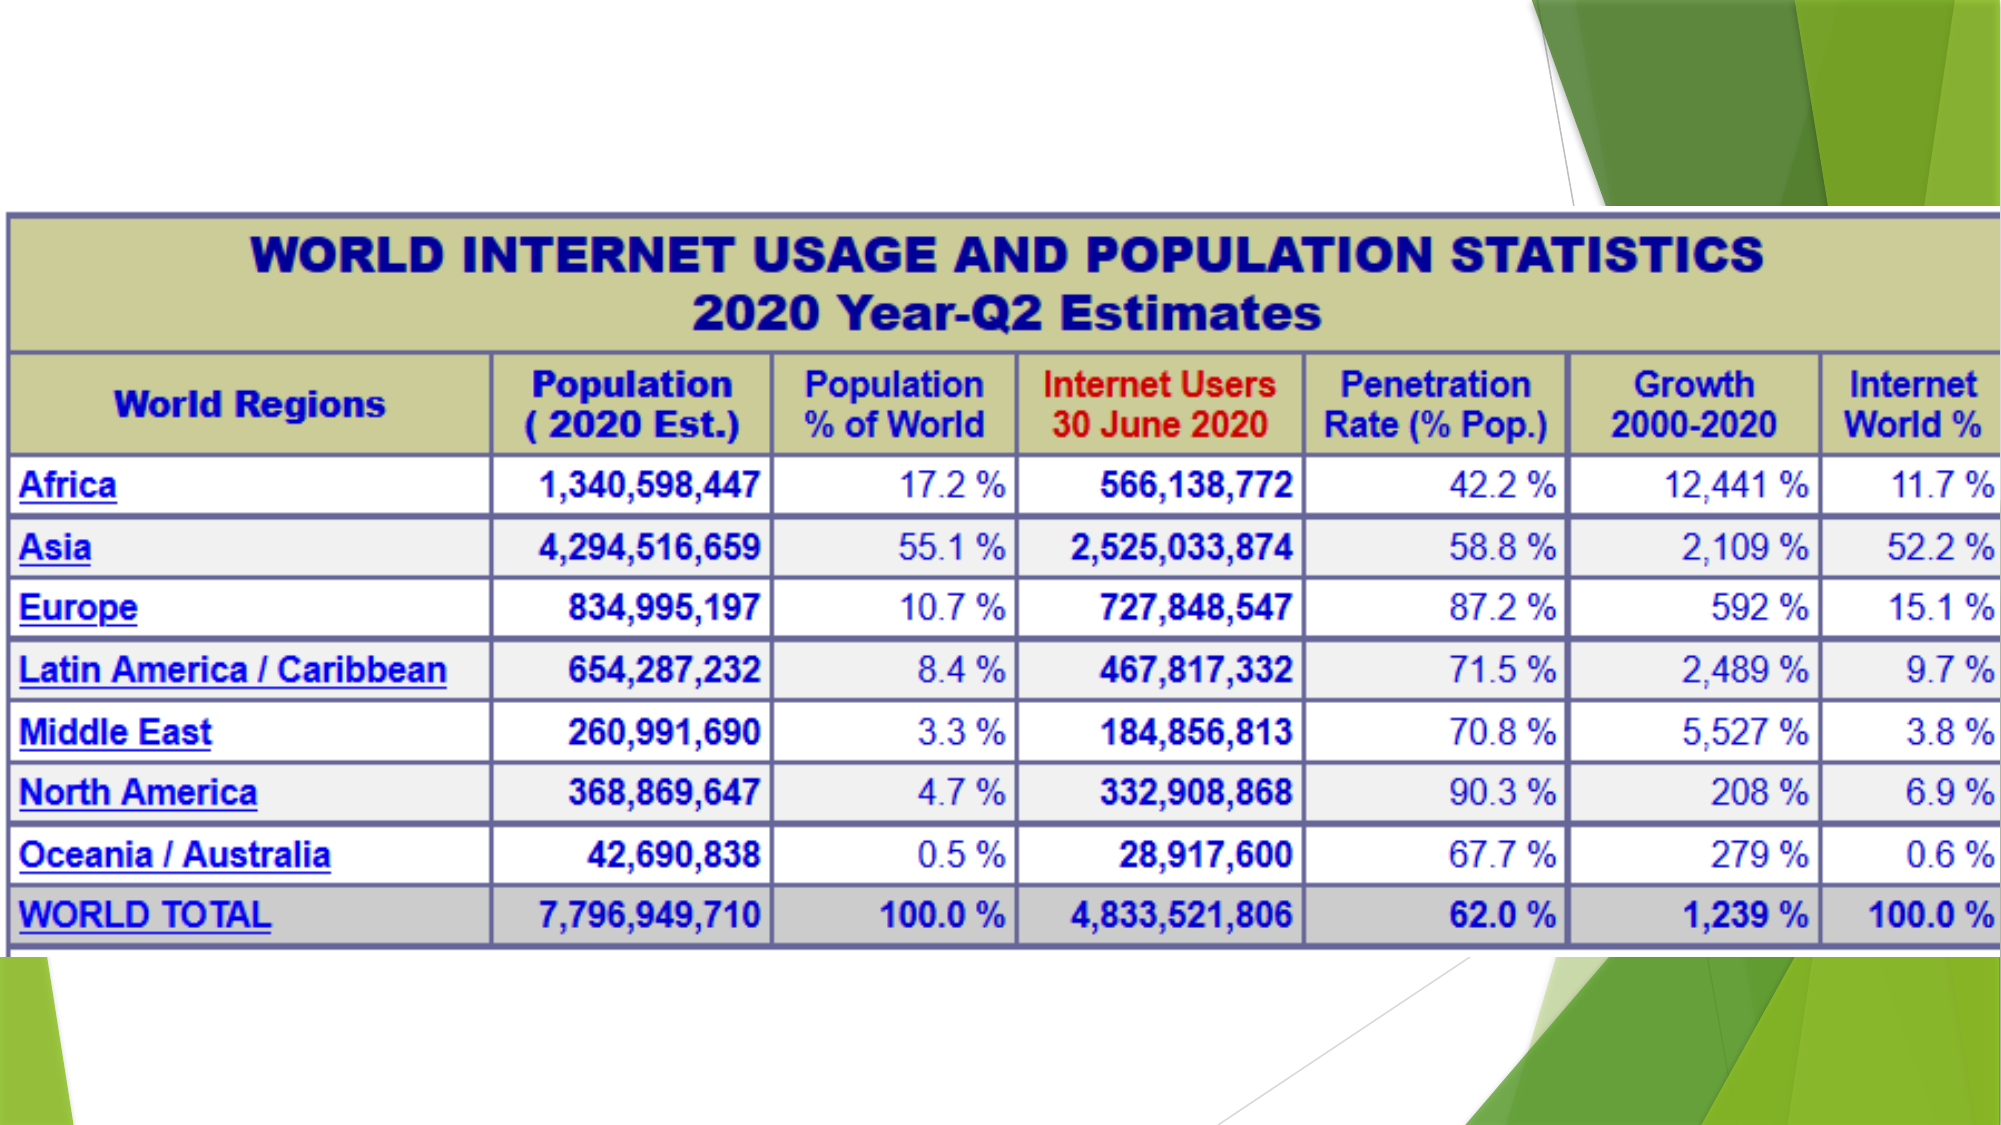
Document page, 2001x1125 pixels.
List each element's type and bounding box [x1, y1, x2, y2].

picture [0, 206, 2000, 958]
